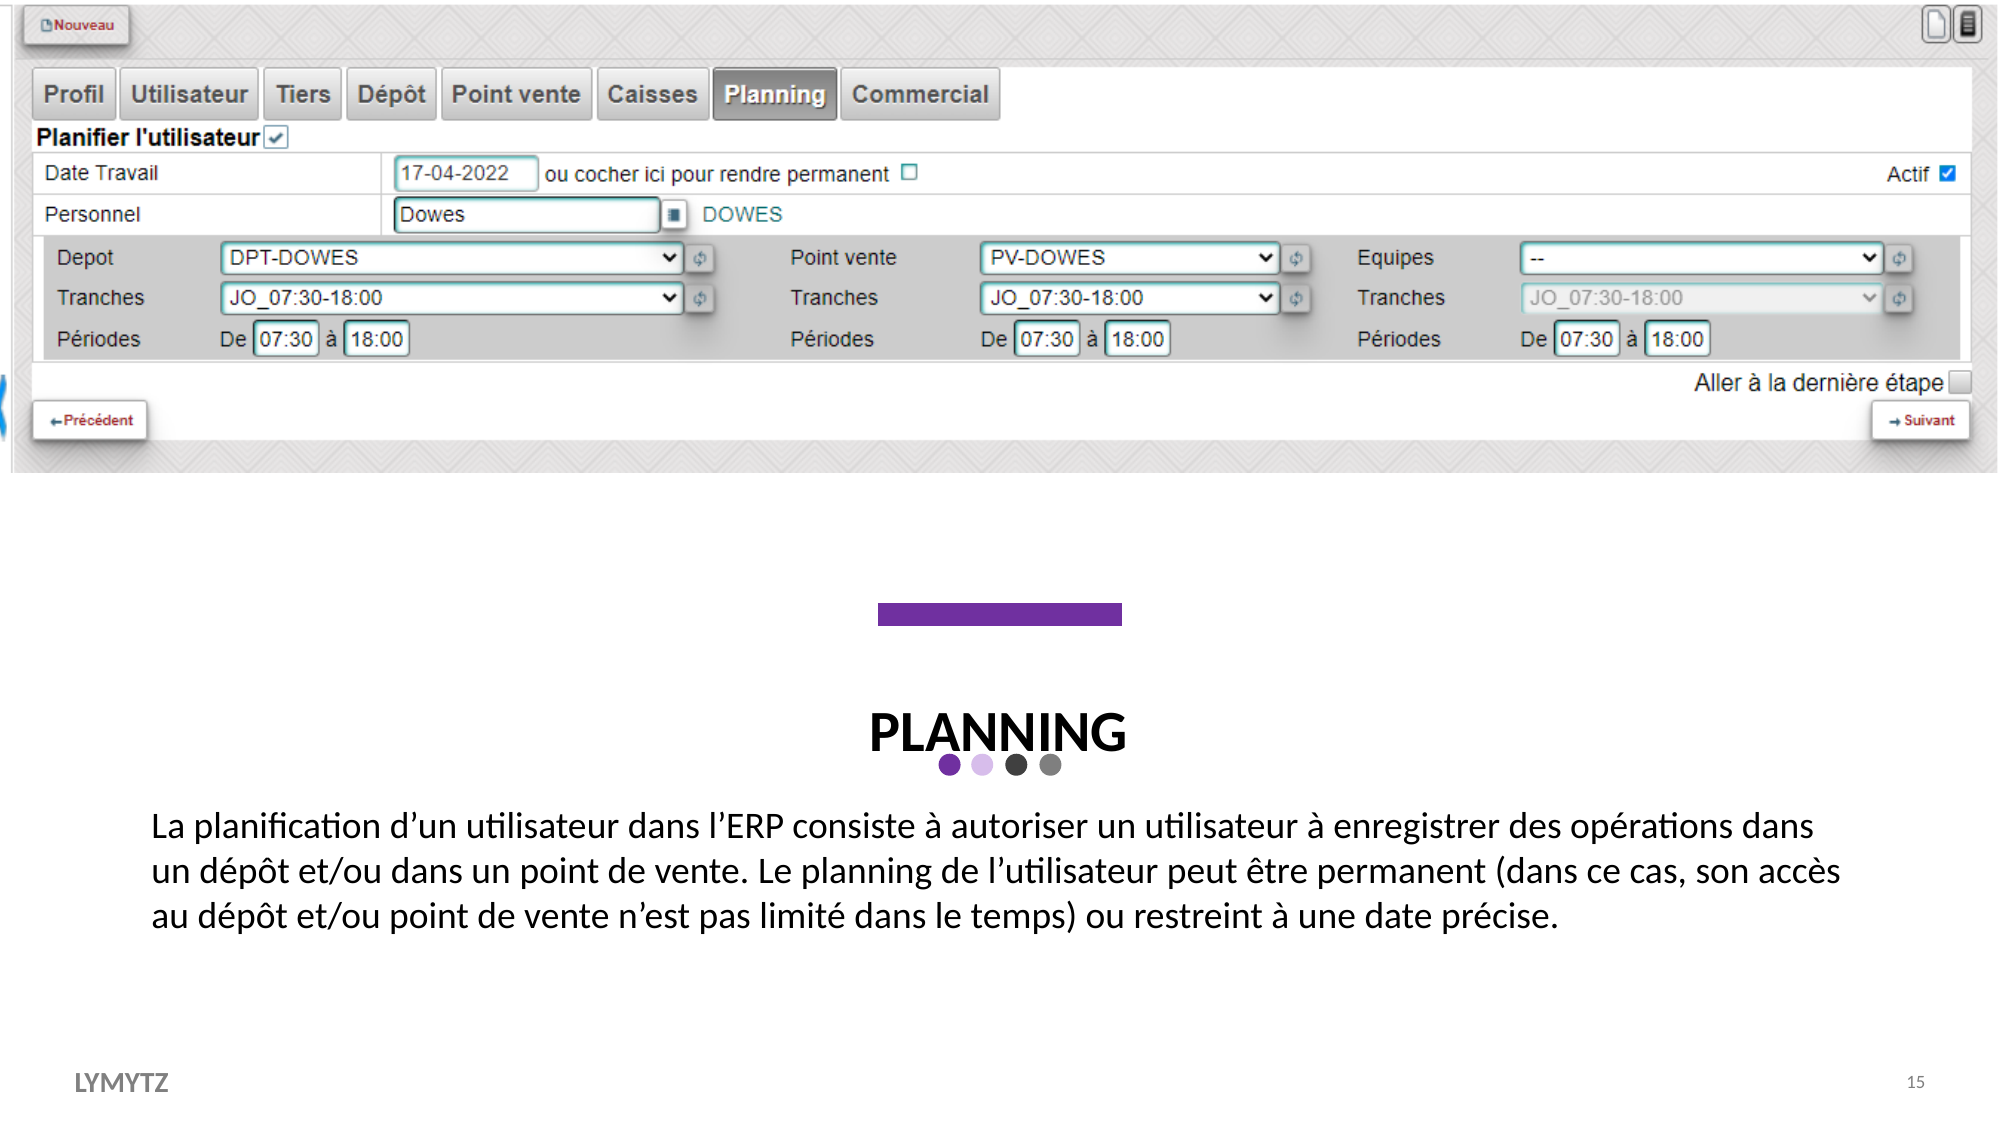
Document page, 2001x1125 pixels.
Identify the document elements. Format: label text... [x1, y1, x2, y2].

list Lymytz [59, 1060, 431, 1101]
picture [0, 0, 1999, 473]
title planning [136, 636, 1862, 772]
slide_number 15 [1490, 1060, 1941, 1102]
list La planification d’un utilisateur dans l’ERP consiste à autoriser un utilisateur à enregistrer des opérations dans un dépôt et/ou dans un point de vente. Le planning de l’utilisateur peut être permanent (dans ce cas, son accès au dépôt et/ou point de vente n’est pas limité dans le temps) ou restreint à une date précise. [136, 793, 1862, 1009]
